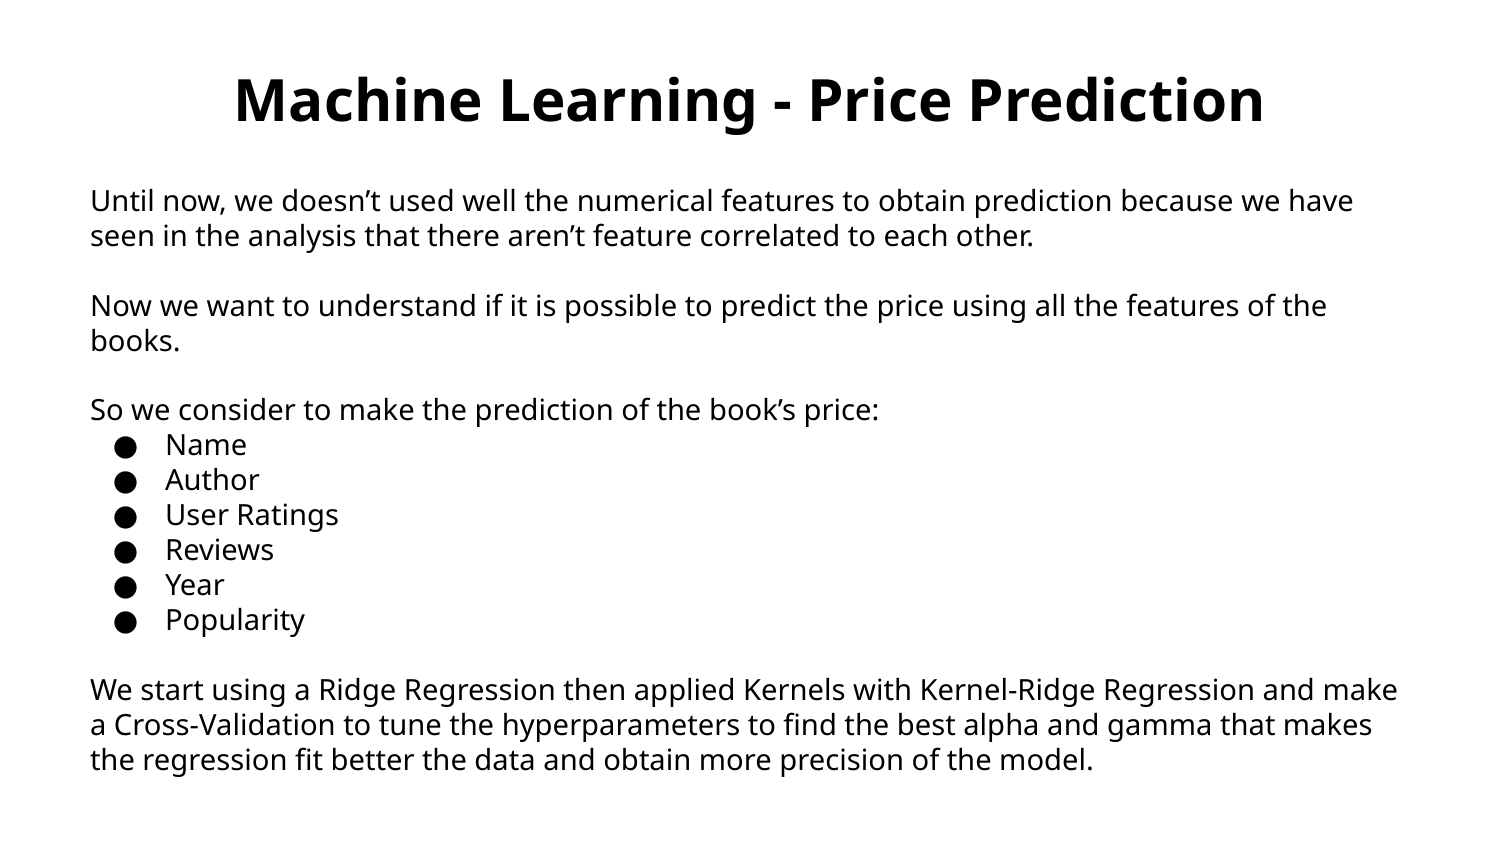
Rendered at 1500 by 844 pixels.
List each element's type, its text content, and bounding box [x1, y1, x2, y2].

title Machine Learning - Price Prediction [75, 67, 1425, 129]
text_box Until now, we doesn’t used well the numerical features to obtain prediction because we have seen in the analysis that there aren’t feature correlated to each other. Now we want to understand if it is possible to predict the price using all the features of the books. So we consider to make the prediction of the book’s price: Name Author User Ratings Reviews Year Popularity We start using a Ridge Regression then applied Kernels with Kernel-Ridge Regression and make a Cross-Validation to tune the hyperparameters to find the best alpha and gamma that makes the regression fit better the data and obtain more precision of the model. [74, 166, 1425, 827]
